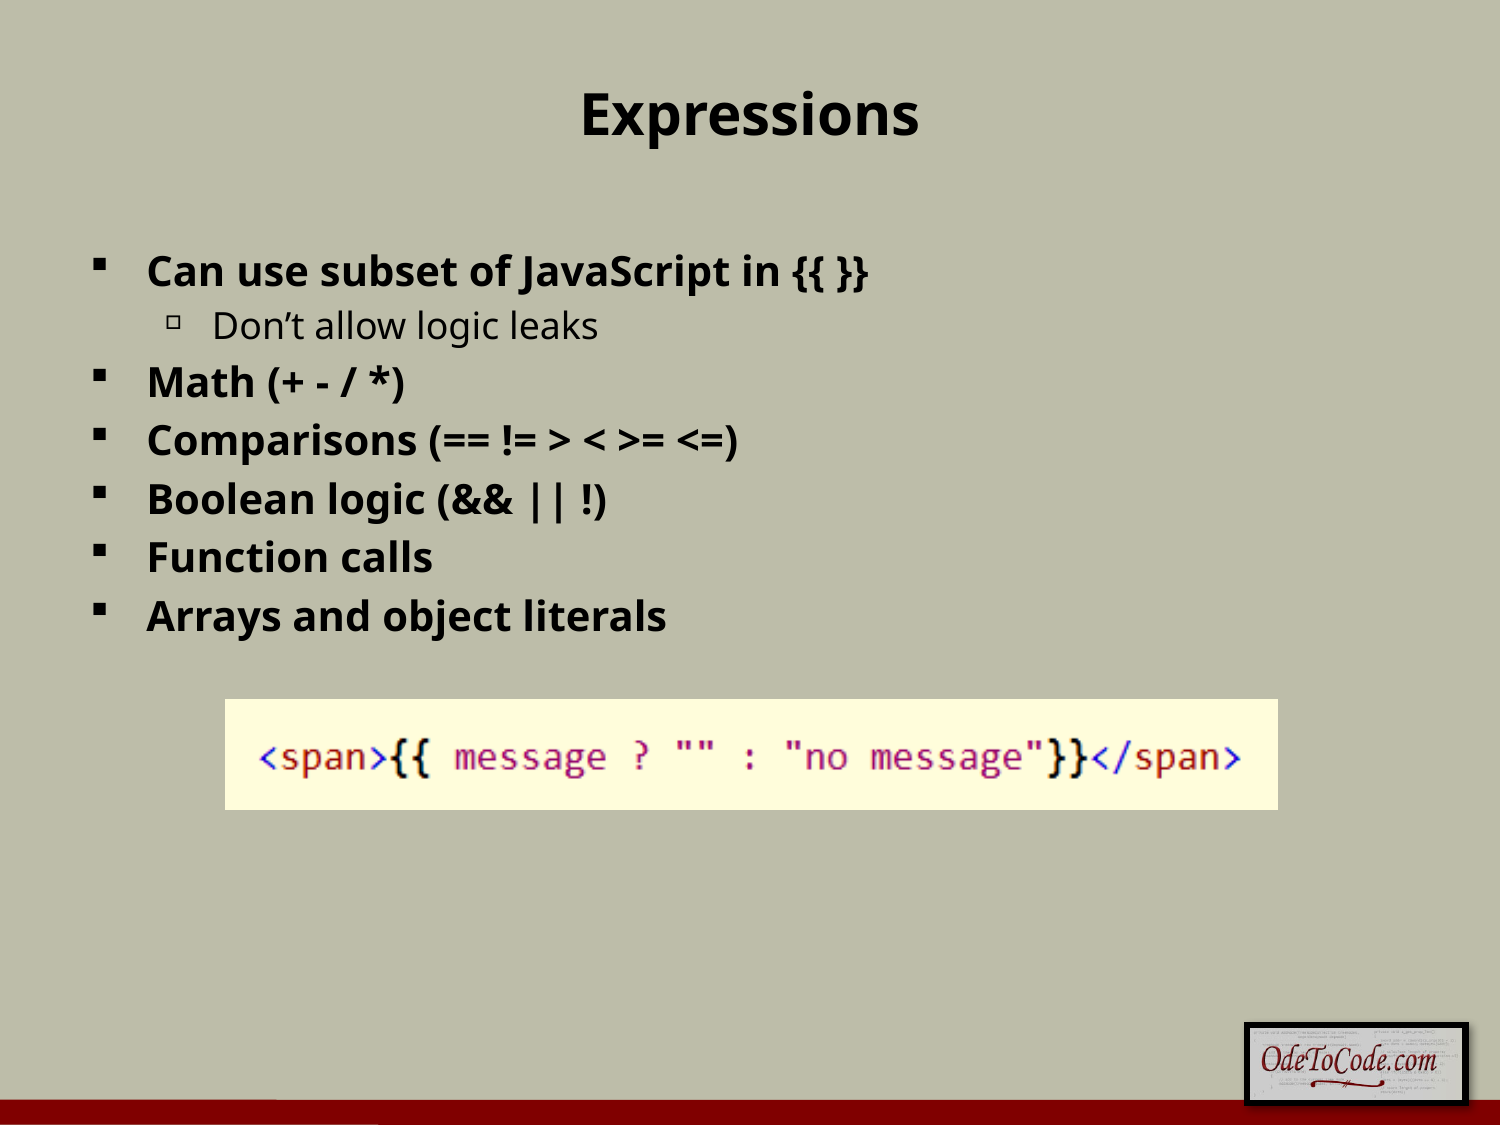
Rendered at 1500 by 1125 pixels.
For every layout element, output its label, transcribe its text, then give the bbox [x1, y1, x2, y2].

list Can use subset of JavaScript in {{ }} Don’t allow logic leaks Math (+ - / *) Comparisons (== != > < >= <=) Boolean logic (&& || !) Function calls Arrays and object literals [74, 237, 1426, 976]
title Expressions [74, 49, 1426, 176]
picture [224, 699, 1278, 810]
picture [1250, 1028, 1462, 1100]
